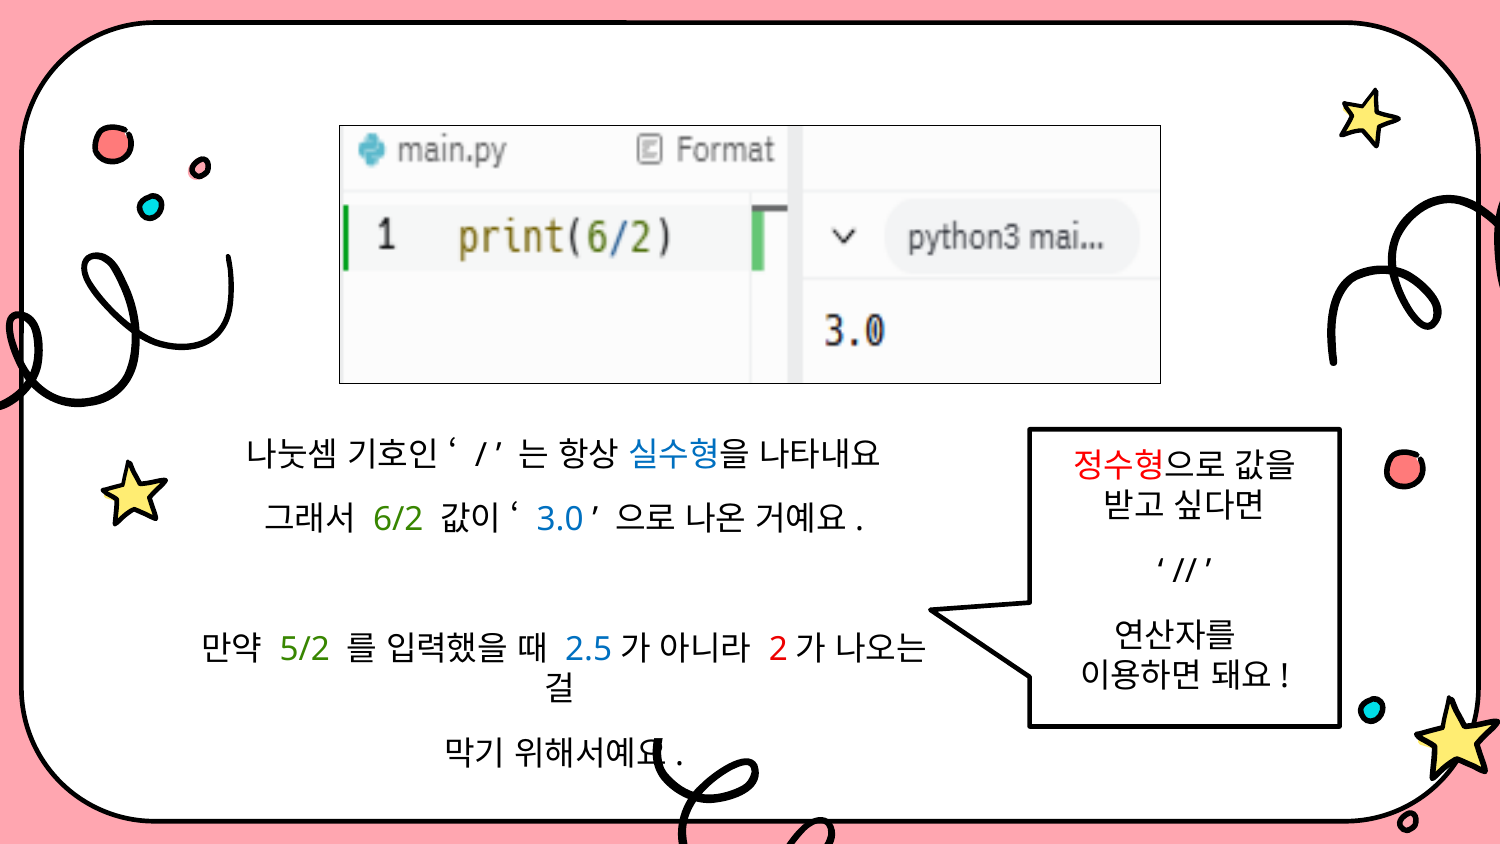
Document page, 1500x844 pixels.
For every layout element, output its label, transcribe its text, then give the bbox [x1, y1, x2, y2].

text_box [1357, 695, 1500, 835]
text_box 나눗셈 기호인 ‘ / ’ 는 항상 실수형을 나타내요 그래서 6/2 값이 ‘ 3.0 ’ 으로 나온 거예요. 만약 5/2 를 입력했을 때 2.5가 아니라 2가 나오는 걸 막기 위해서예요. [173, 417, 955, 739]
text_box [1338, 87, 1399, 147]
text_box [1331, 429, 1340, 727]
text_box [930, 429, 1038, 727]
picture [339, 125, 1161, 384]
text_box 정수형으로 값을 받고 싶다면 ‘ // ’ 연산자를 이용하면 돼요! [1038, 429, 1331, 727]
